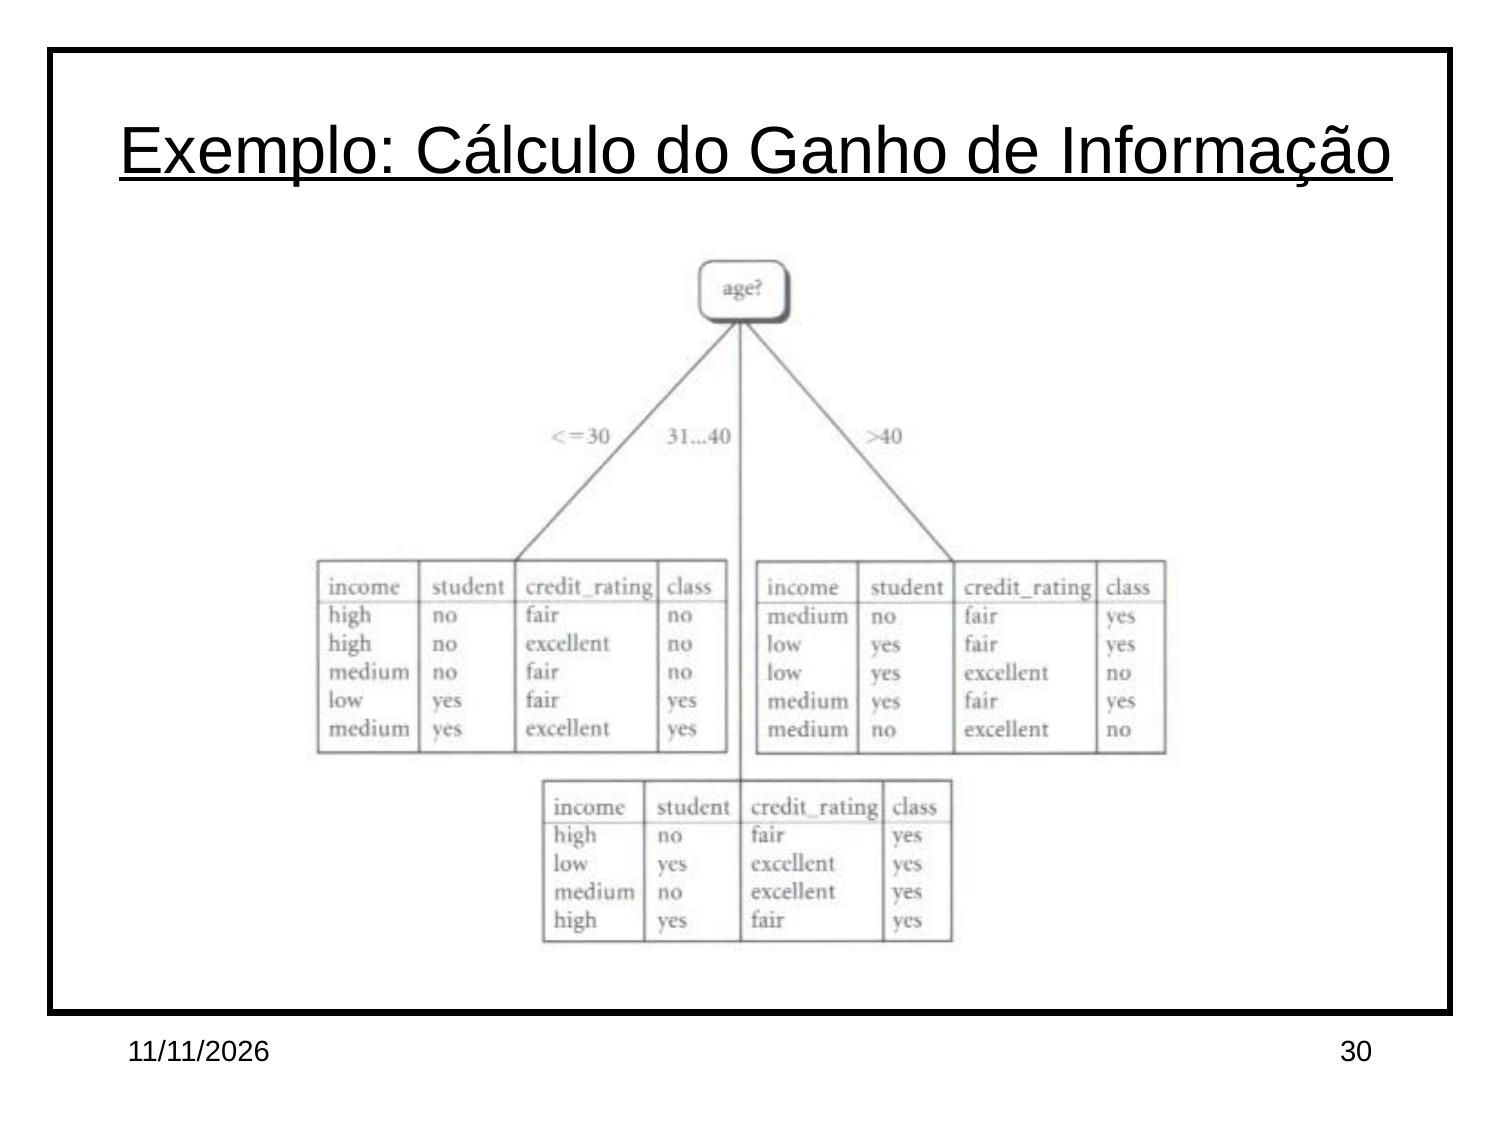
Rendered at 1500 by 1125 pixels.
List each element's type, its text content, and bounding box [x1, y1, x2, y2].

text_box [50, 194, 1450, 1013]
text_box [50, 49, 1450, 75]
text_box Exemplo: Cálculo do Ganho de Informação [24, 75, 1488, 194]
slide_number 30 [1074, 1024, 1388, 1101]
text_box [249, 224, 1261, 969]
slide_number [112, 1024, 426, 1101]
